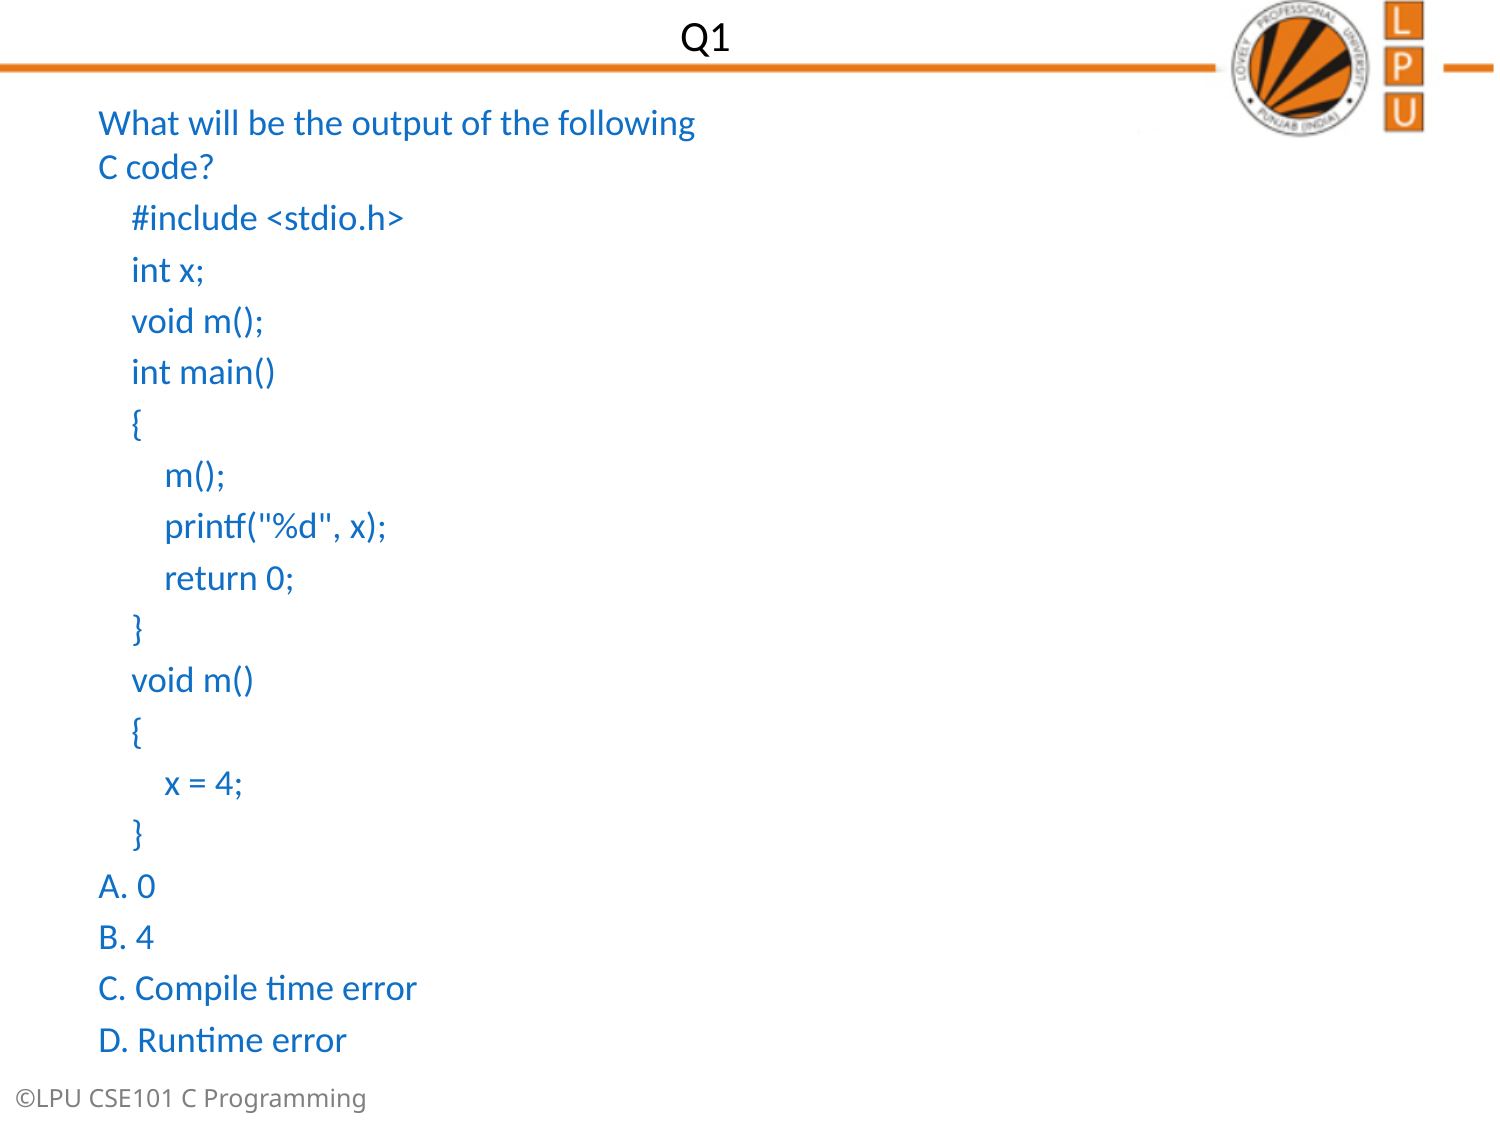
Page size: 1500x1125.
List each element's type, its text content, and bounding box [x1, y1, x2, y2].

title Q1 [30, 0, 1381, 68]
picture [0, 0, 1497, 155]
list What will be the output of the following C code? #include <stdio.h> int x; void m(); int main() { m(); printf("%d", x); return 0; } void m() { x = 4; } A. 0 B. 4 C. Compile time error D. Runtime error [75, 91, 738, 1074]
